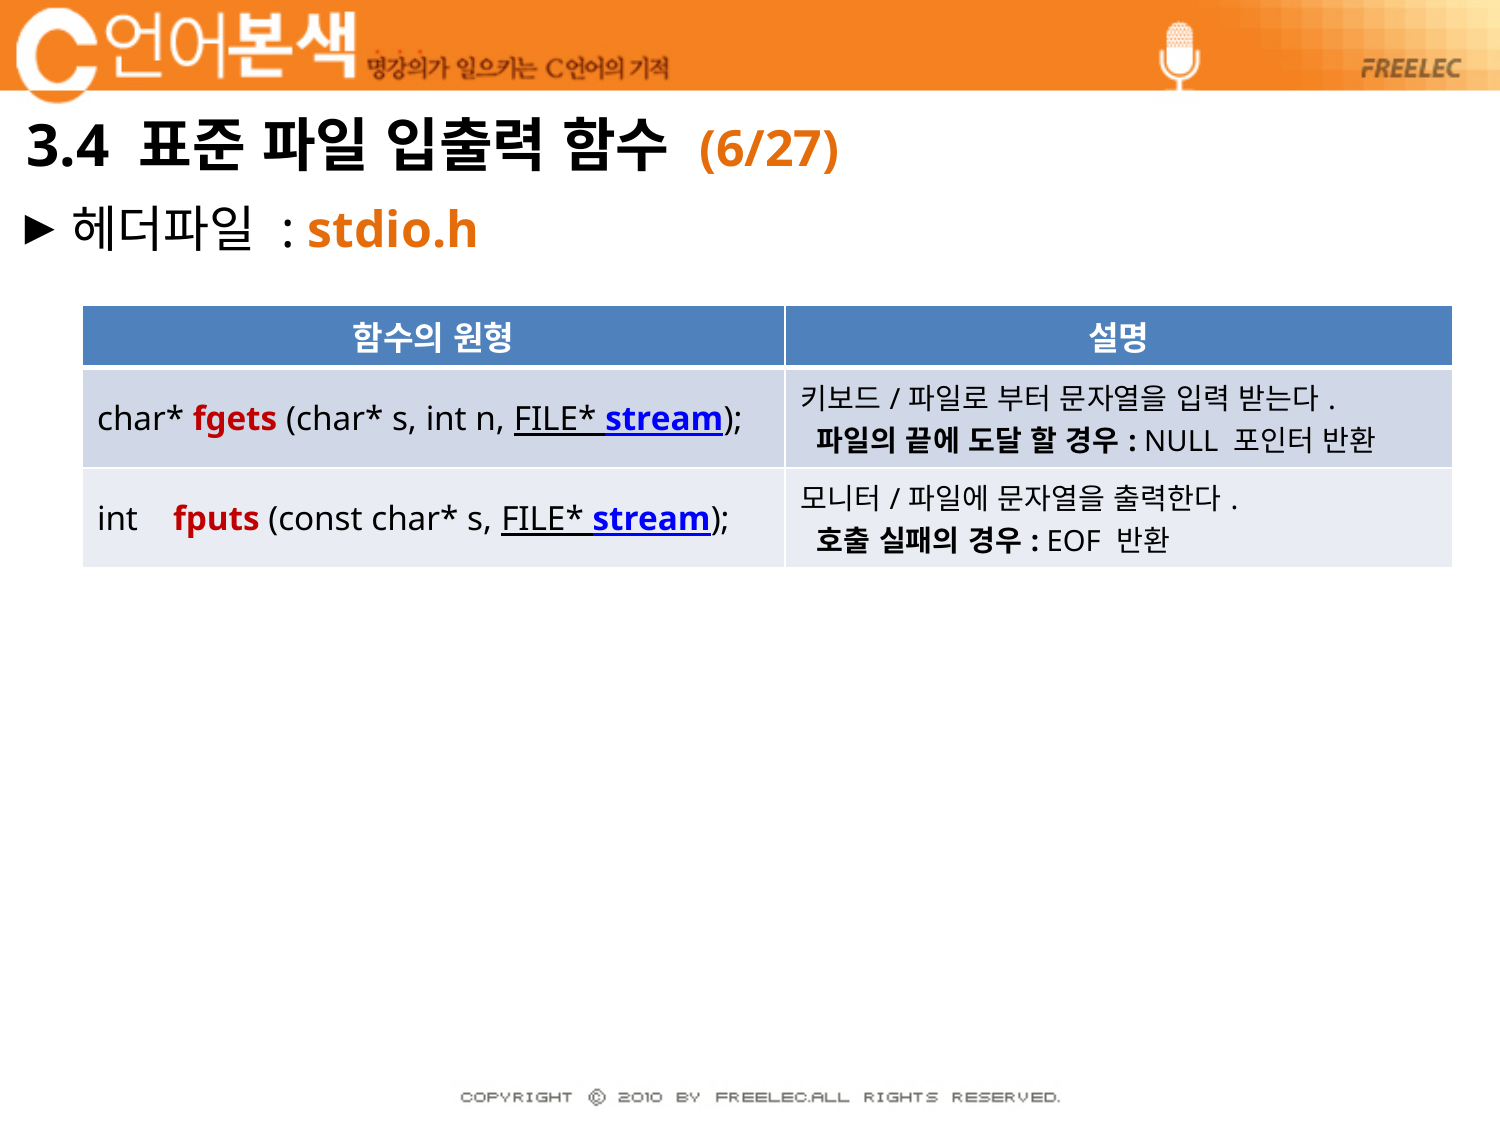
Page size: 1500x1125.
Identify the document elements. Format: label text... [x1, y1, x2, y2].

table_cell 키보드/파일로 부터 문자열을 입력 받는다. 파일의 끝에 도달 할 경우: NULL 포인터 반환 [786, 370, 1452, 467]
table_header 함수의 원형 [83, 306, 784, 365]
table_cell int fputs (const char* s, FILE* stream); [83, 469, 784, 567]
list 헤더파일 : stdio.h [0, 189, 1500, 1125]
table_header 설명 [786, 306, 1452, 365]
title 3.4 표준 파일 입출력 함수 (6/27) [11, 107, 1500, 178]
table_cell 모니터/파일에 문자열을 출력한다. 호출 실패의 경우: EOF 반환 [786, 469, 1452, 567]
picture [0, 0, 1500, 189]
table_cell char* fgets (char* s, int n, FILE* stream); [83, 370, 784, 467]
